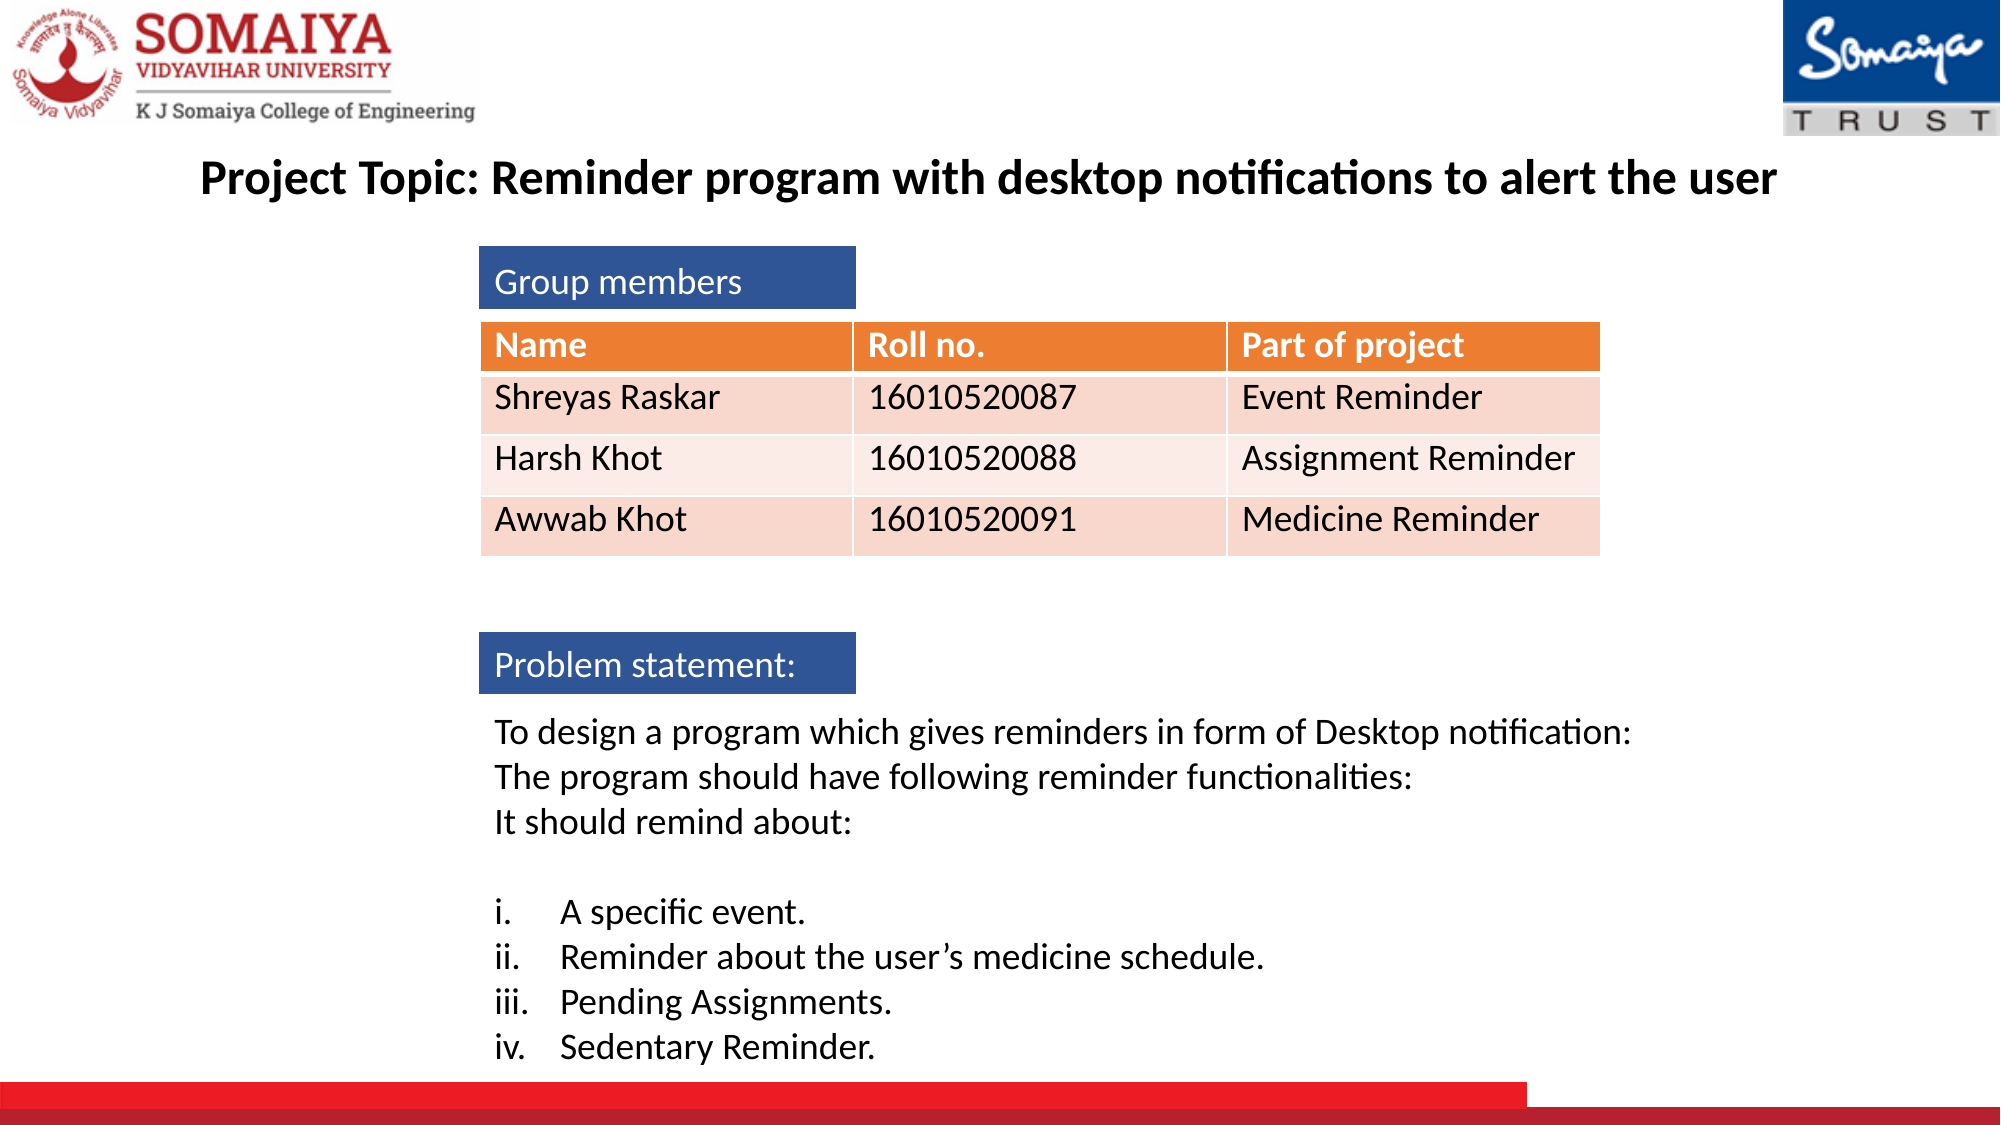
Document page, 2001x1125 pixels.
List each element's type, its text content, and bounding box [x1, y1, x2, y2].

picture [1783, 0, 2000, 136]
table_cell Awwab Khot [481, 497, 852, 556]
table_header Name [481, 322, 852, 371]
table_cell Shreyas Raskar [481, 377, 852, 434]
table_cell Harsh Khot [481, 436, 852, 495]
text_box [479, 246, 856, 250]
text_box Group members [479, 250, 959, 310]
text_box Project Topic: Reminder program with desktop notifications to alert the user [185, 136, 1817, 212]
table_cell Assignment Reminder [1228, 436, 1600, 495]
table_header Roll no. [854, 322, 1226, 371]
table_cell 16010520088 [854, 436, 1226, 495]
picture [0, 1081, 2000, 1125]
table_header Part of project [1228, 322, 1600, 371]
table_cell 16010520091 [854, 497, 1226, 556]
table_cell Medicine Reminder [1228, 497, 1600, 556]
table_cell 16010520087 [854, 377, 1226, 434]
text_box Problem statement: [479, 632, 856, 693]
text_box To design a program which gives reminders in form of Desktop notification: The program should have following reminder functionalities: It should remind about: A specific event. Reminder about the user’s medicine schedule. Pending Assignments. Sedentary Reminder. [479, 699, 1669, 1075]
table_cell Event Reminder [1228, 377, 1600, 434]
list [10, 0, 480, 125]
